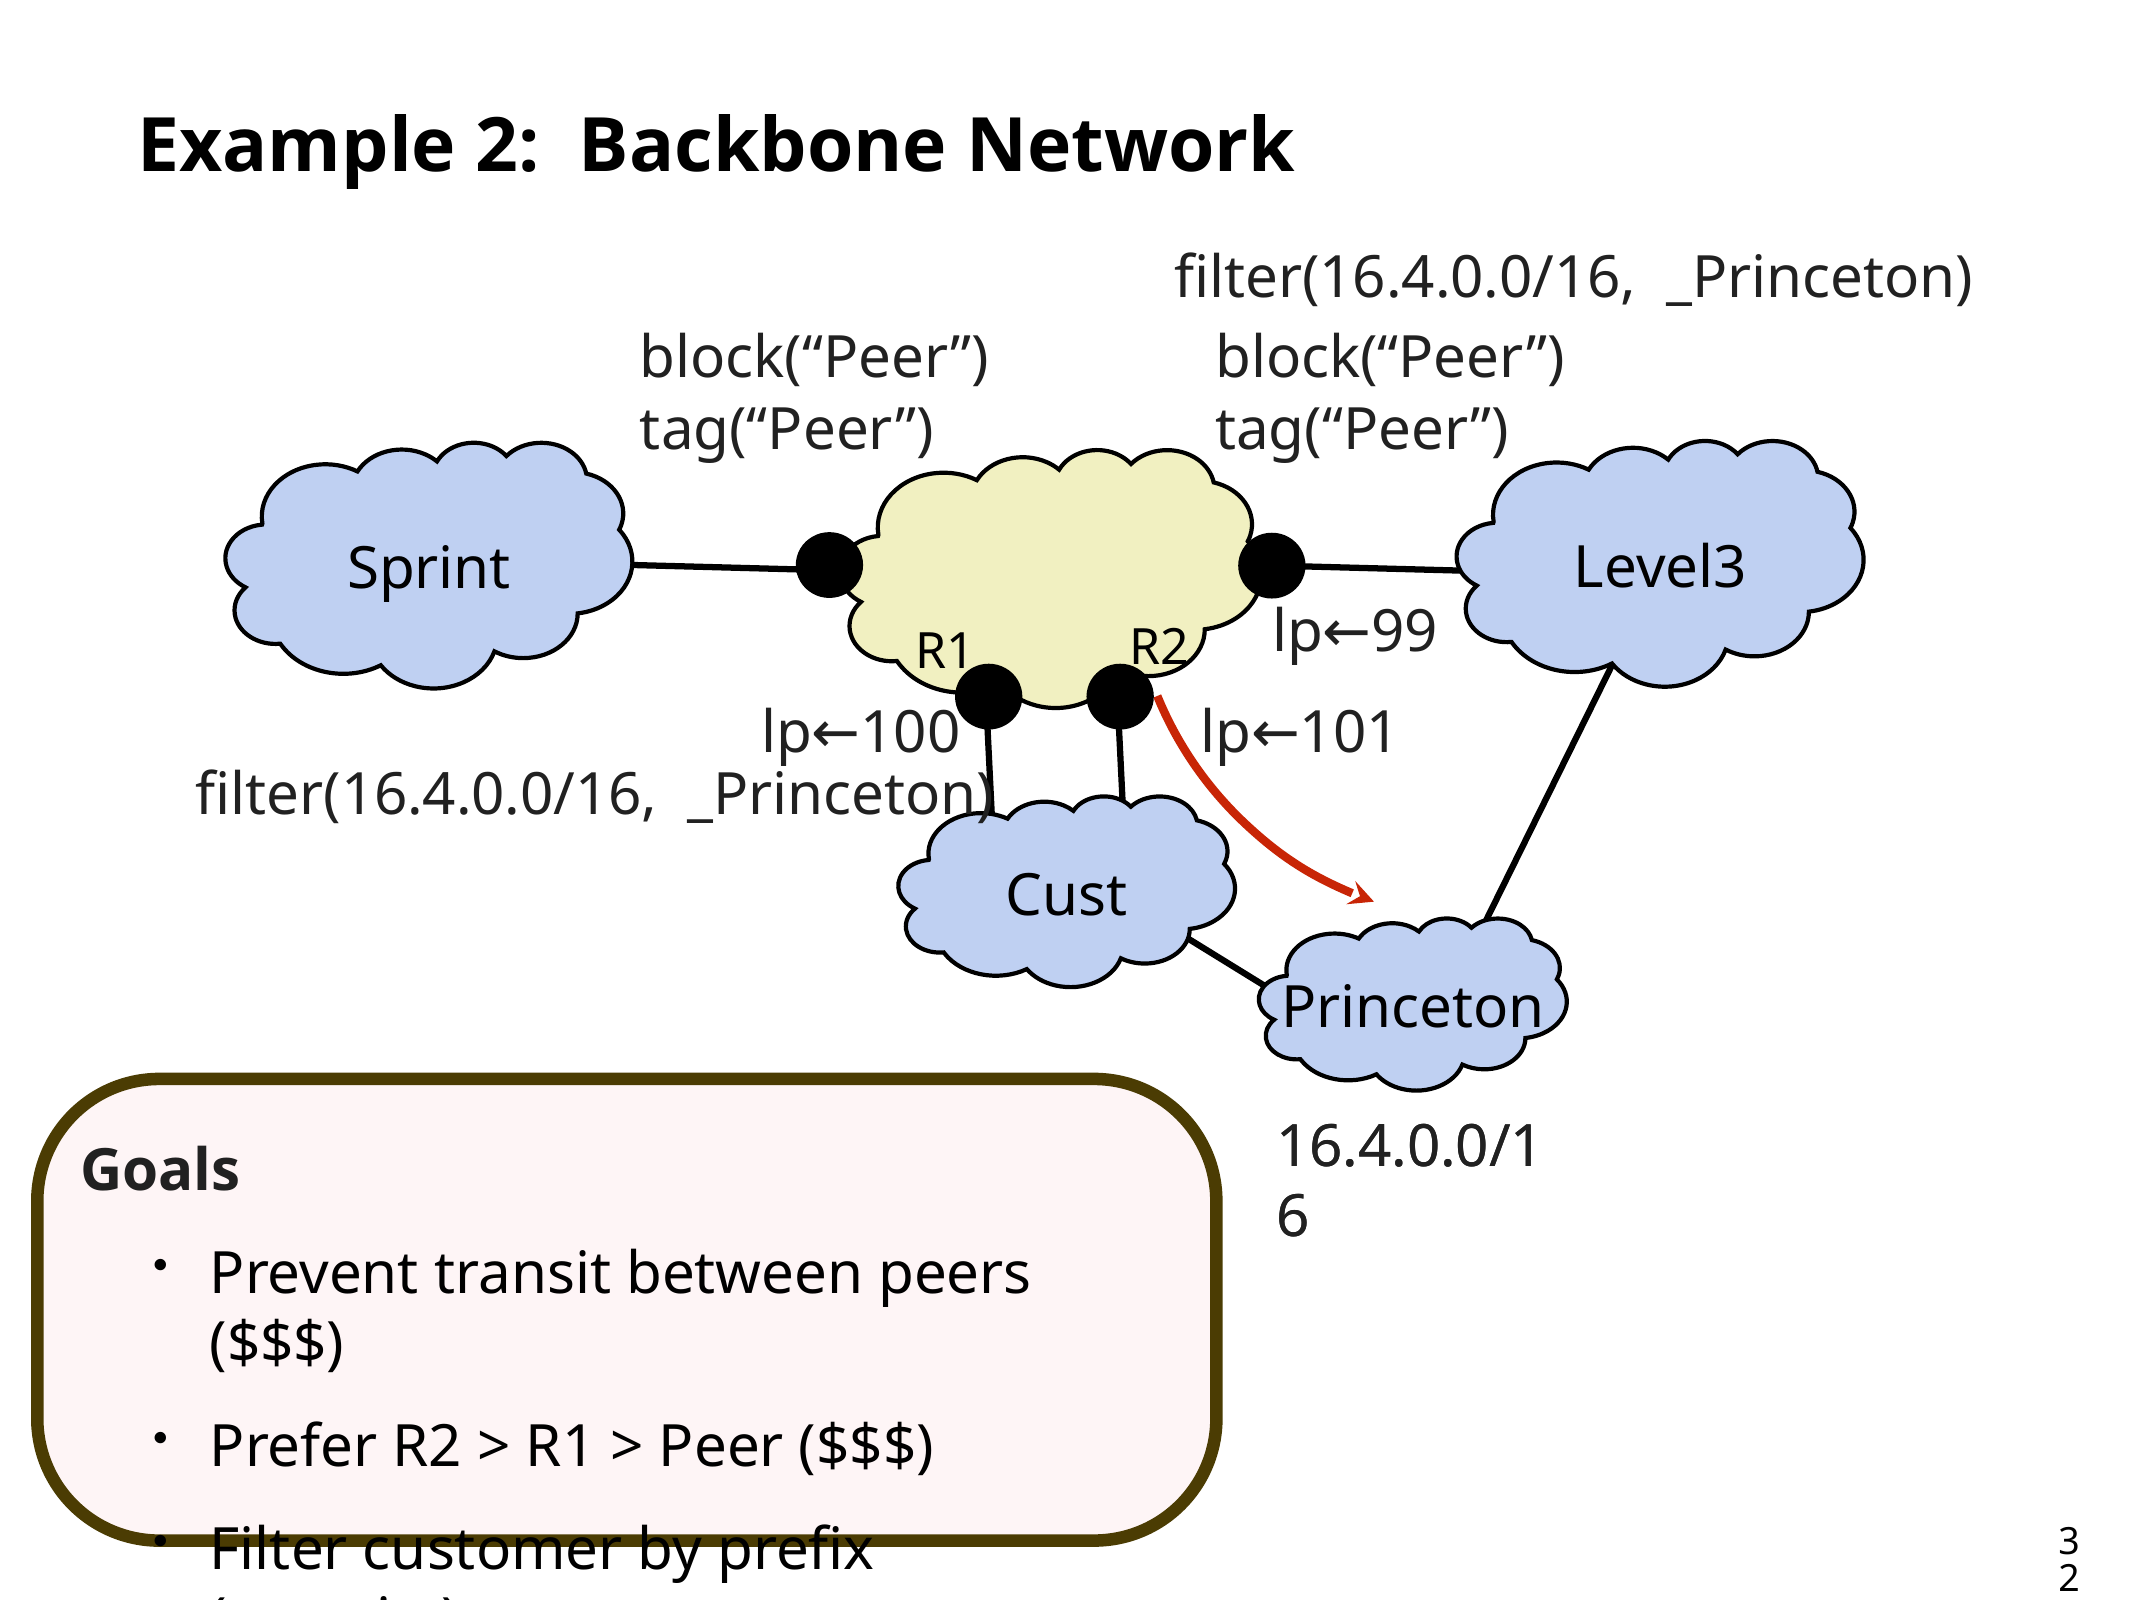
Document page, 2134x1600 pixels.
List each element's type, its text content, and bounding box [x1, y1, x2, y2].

title Example 2: Backbone Network [128, 41, 2005, 243]
text_box filter(16.4.0.0/16, _Princeton) [1166, 243, 1982, 318]
text_box tag(“Peer”) [631, 382, 1111, 432]
text_box [87, 1226, 1217, 1541]
text_box [37, 1078, 222, 1503]
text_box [225, 440, 1864, 1220]
text_box block(“Peer”) [631, 311, 1111, 382]
text_box filter(16.4.0.0/16, _Princeton) [187, 747, 222, 835]
list Goals Prevent transit between peers ($$$) Prefer R2 > R1 > Peer ($$$) Filter customer by prefix (security) [71, 1122, 1102, 1517]
slide_number 32 [2049, 1507, 2107, 1570]
text_box block(“Peer”) [1207, 318, 1687, 432]
